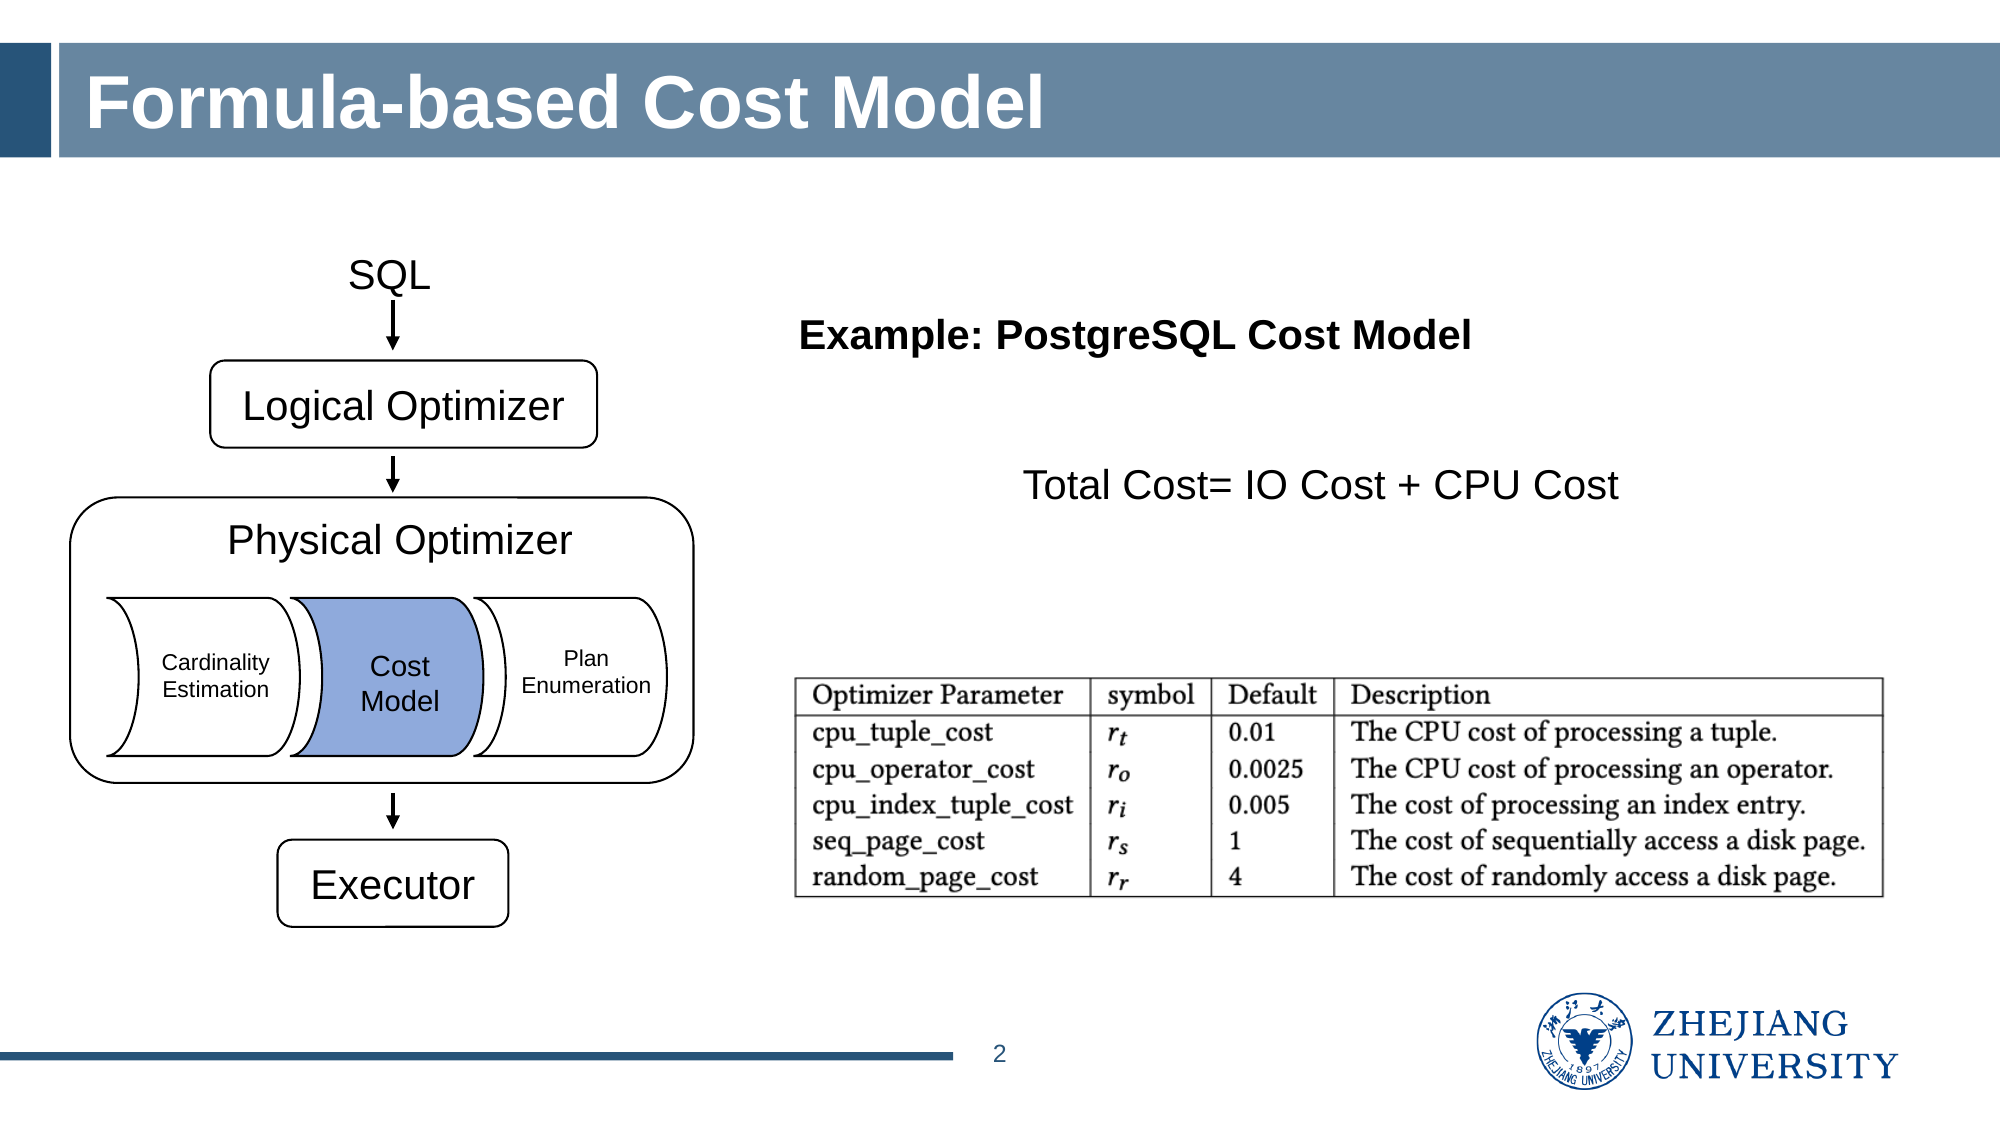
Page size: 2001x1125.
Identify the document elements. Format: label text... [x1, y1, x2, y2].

text_box Example: PostgreSQL Cost Model [783, 290, 1488, 365]
picture [779, 668, 1889, 902]
title Formula-based Cost Model [70, 0, 1796, 214]
picture [1524, 981, 1913, 1103]
text_box Executor [276, 838, 510, 928]
text_box Logical Optimizer [209, 359, 599, 449]
text_box SQL [333, 240, 453, 306]
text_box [70, 497, 694, 783]
